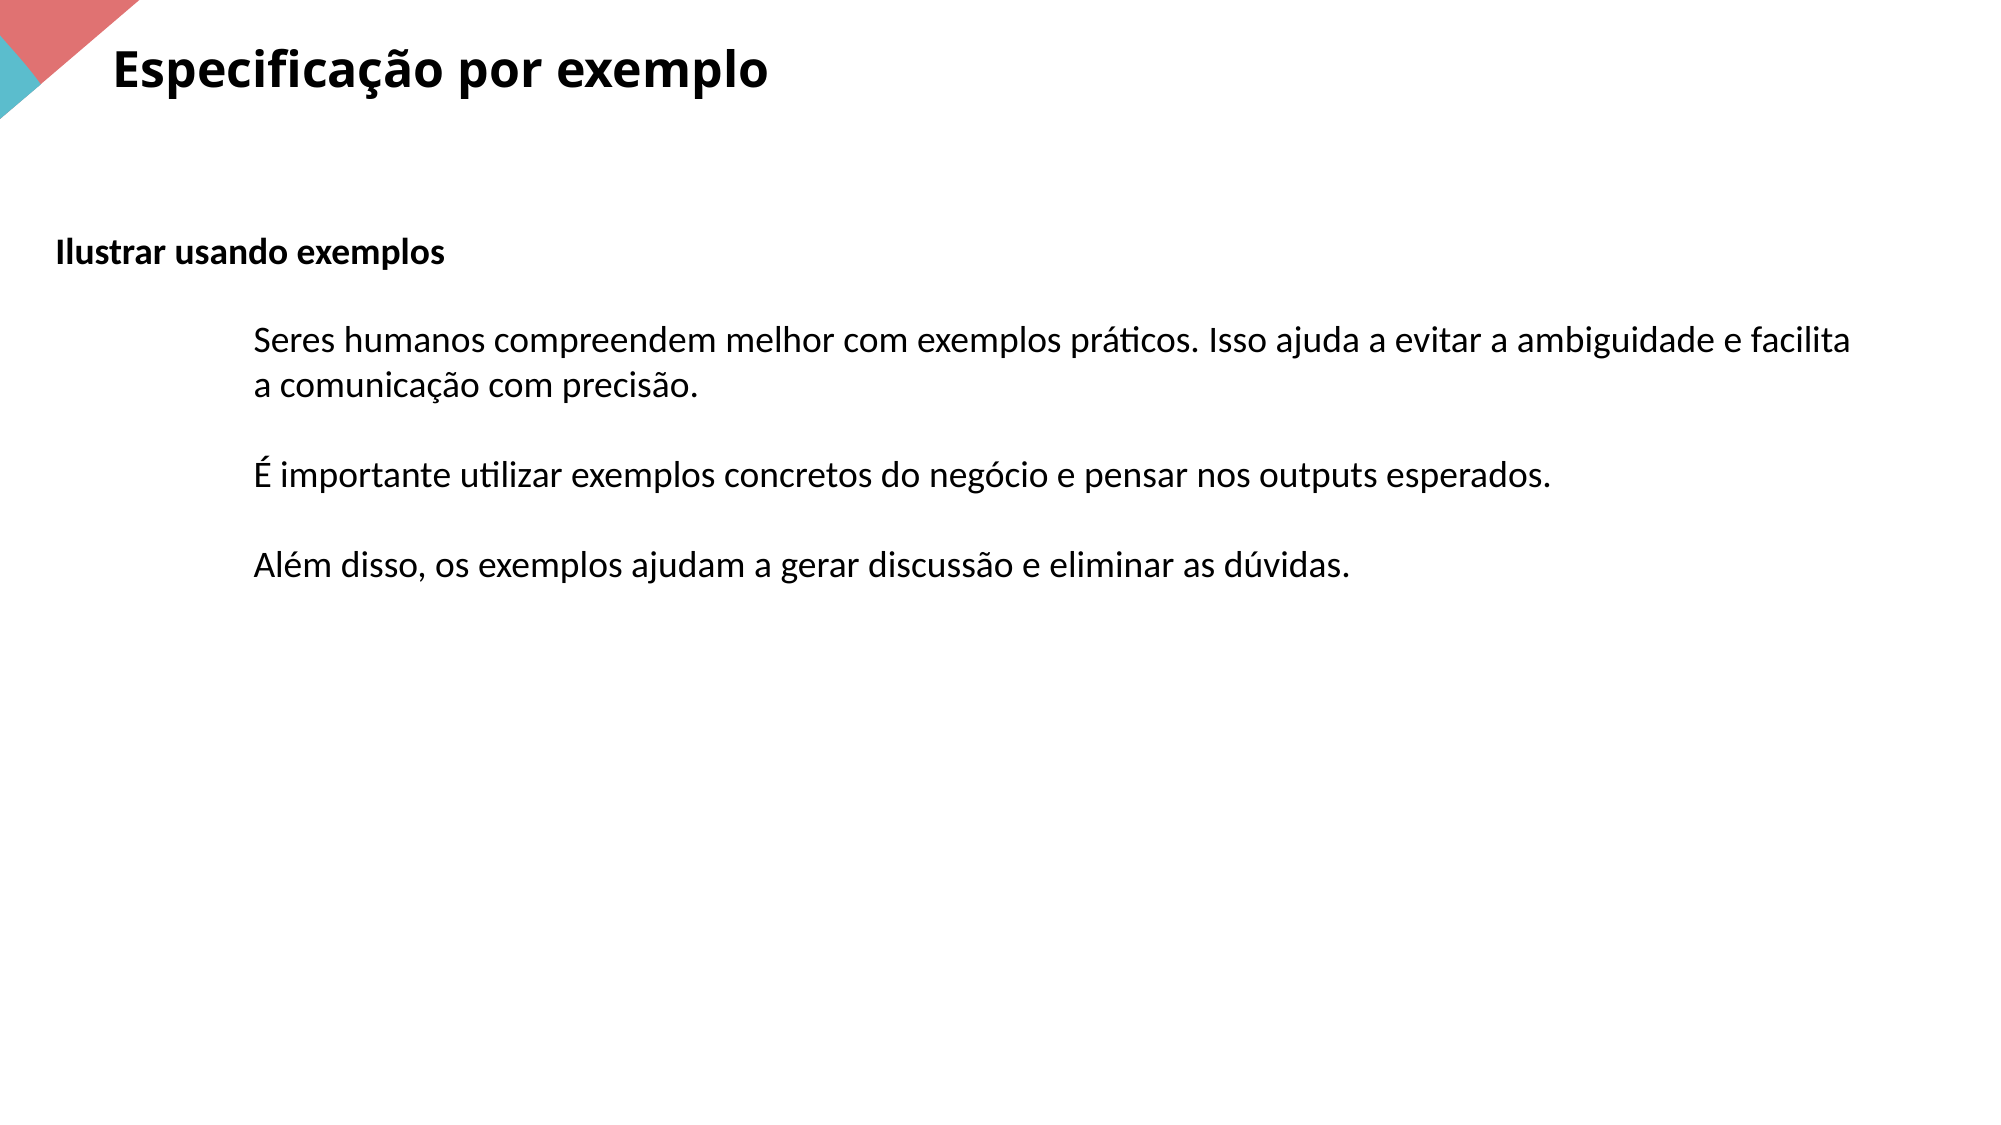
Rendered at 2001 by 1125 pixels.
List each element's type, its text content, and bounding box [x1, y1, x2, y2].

text_box Ilustrar usando exemplos [40, 220, 1467, 280]
text_box Especificação por exemplo [140, 29, 844, 105]
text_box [0, 0, 140, 119]
text_box Seres humanos compreendem melhor com exemplos práticos. Isso ajuda a evitar a ambiguidade e facilita a comunicação com precisão. É importante utilizar exemplos concretos do negócio e pensar nos outputs esperados. Além disso, os exemplos ajudam a gerar discussão e eliminar as dúvidas. [238, 307, 1874, 593]
